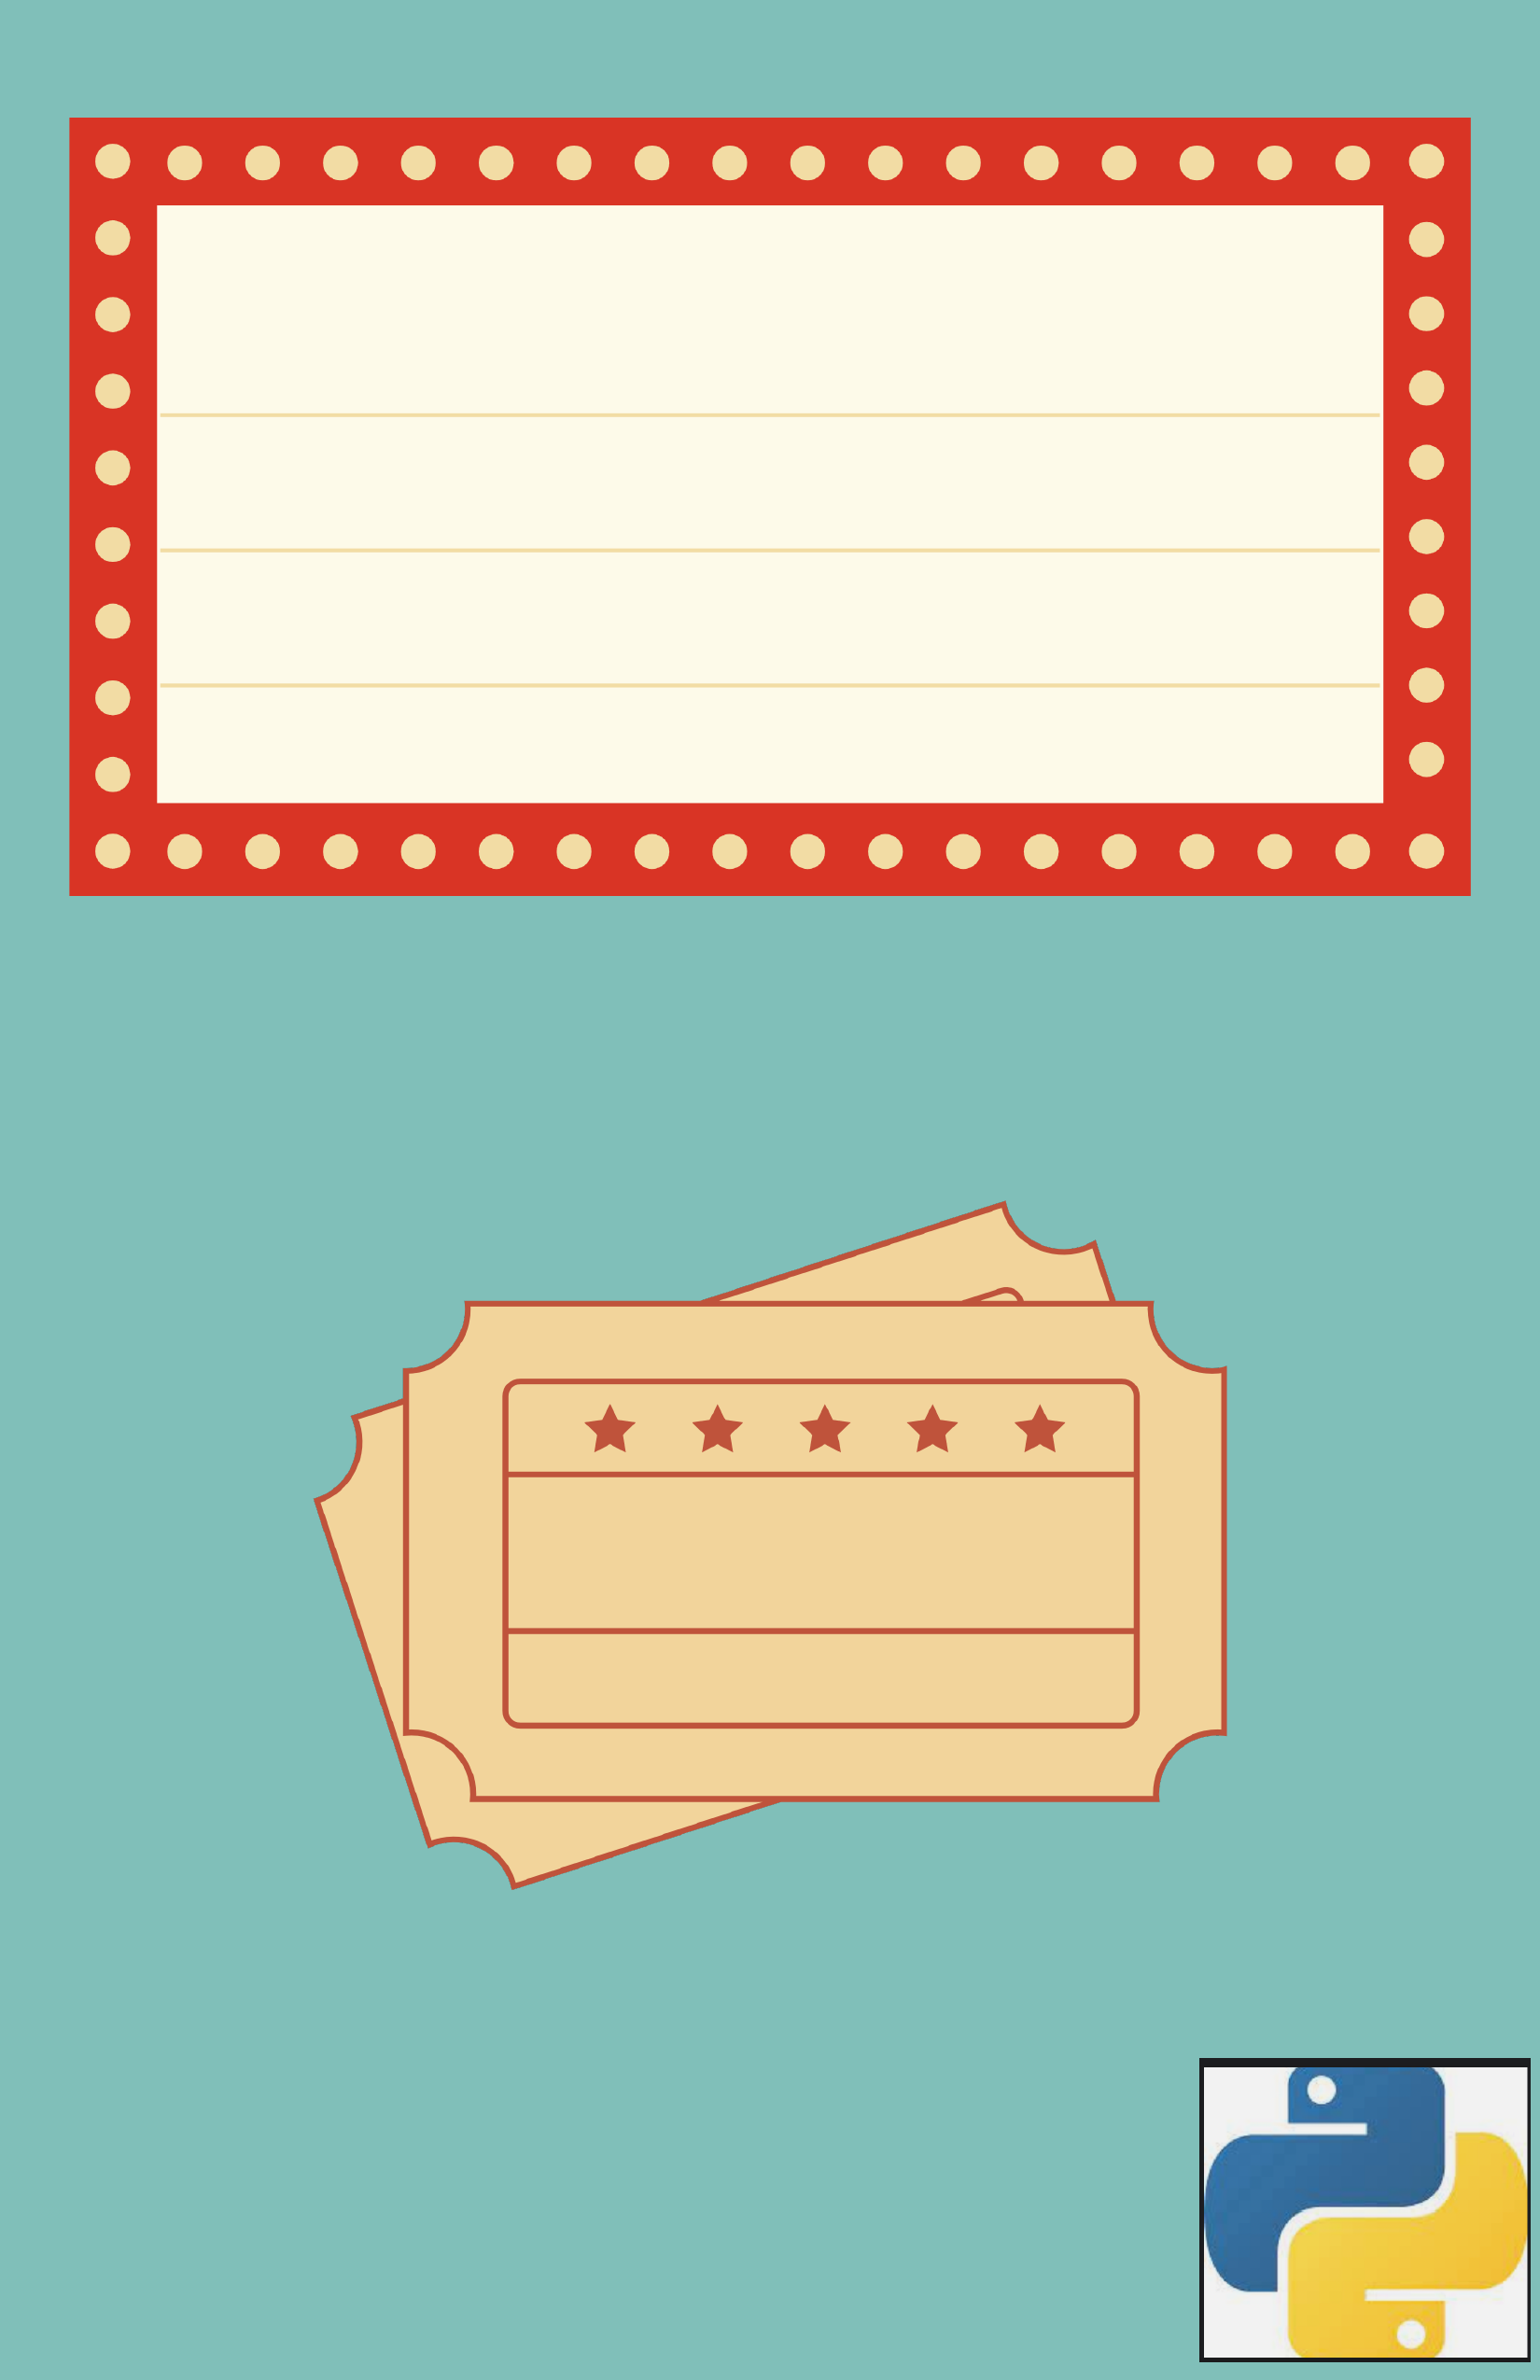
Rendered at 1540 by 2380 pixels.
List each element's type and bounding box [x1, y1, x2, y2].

picture [313, 1200, 1227, 1890]
picture [1199, 2058, 1531, 2362]
picture [69, 118, 1471, 896]
